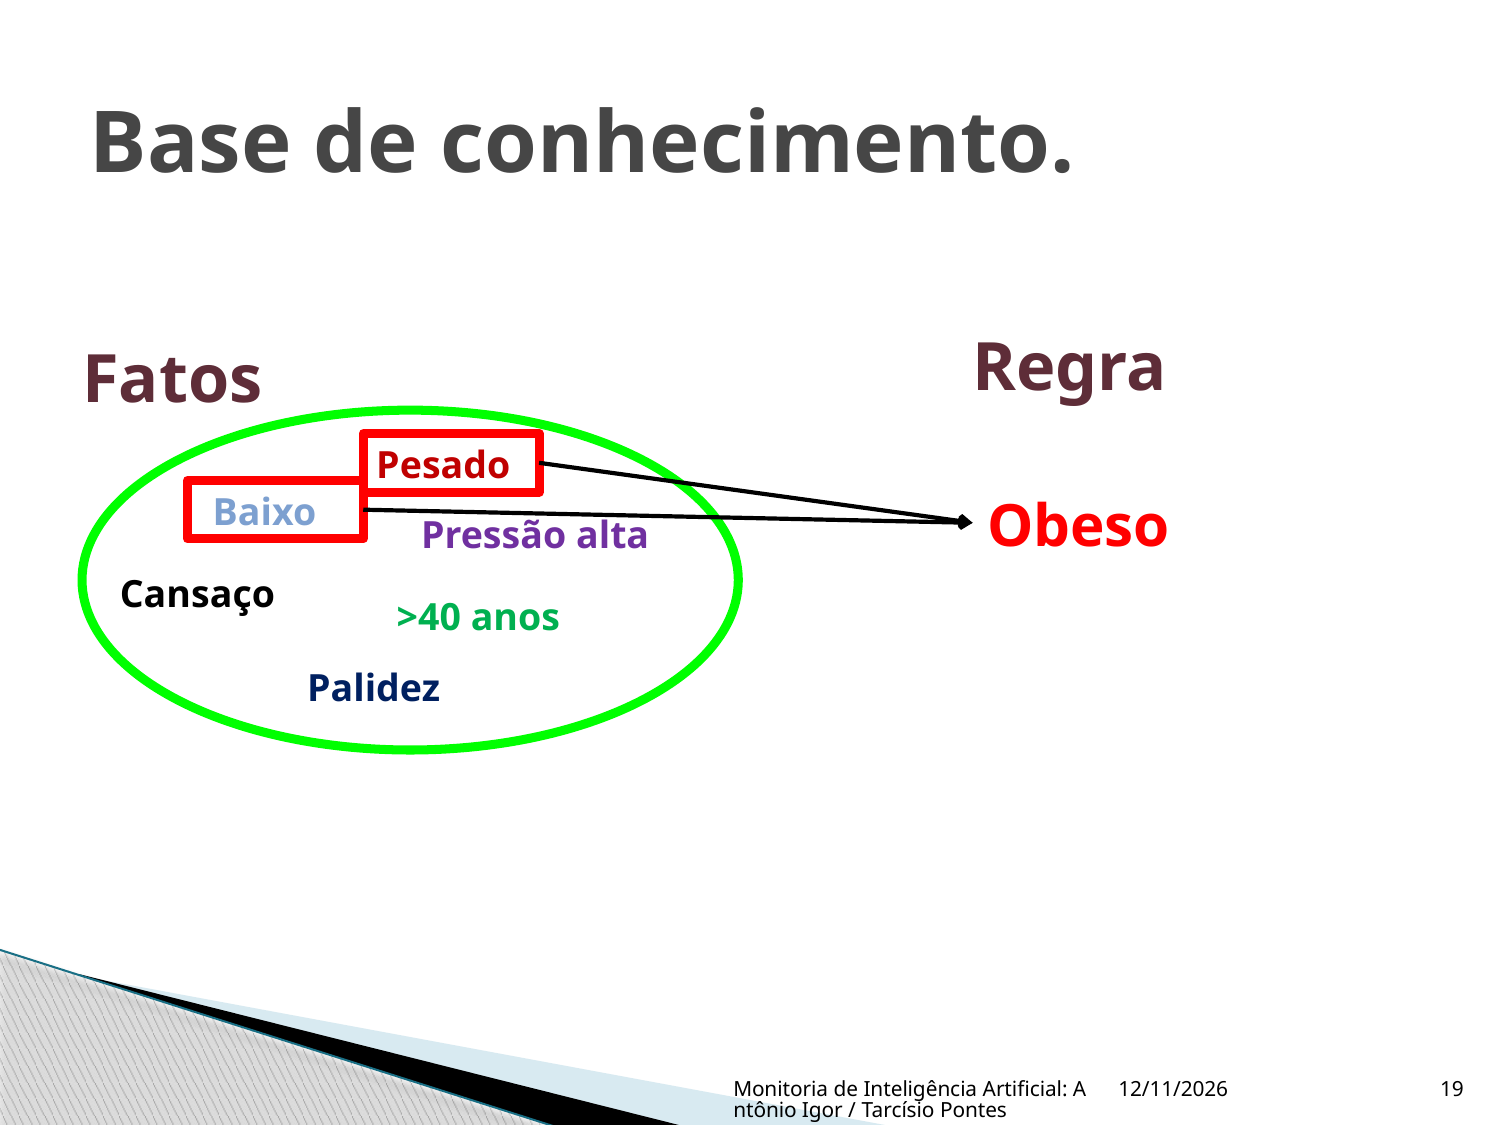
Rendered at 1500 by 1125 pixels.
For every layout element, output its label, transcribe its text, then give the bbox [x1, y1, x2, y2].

footer Monitoria de Inteligência Artificial: Antônio Igor / Tarcísio Pontes [718, 1051, 1105, 1112]
text_box Obeso [972, 480, 1185, 566]
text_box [538, 462, 973, 509]
text_box [77, 405, 743, 755]
text_box Fatos [67, 328, 278, 423]
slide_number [1105, 1051, 1418, 1112]
text_box Regra [957, 316, 1182, 412]
slide_number 19 [1418, 1051, 1479, 1112]
text_box [359, 429, 544, 497]
text_box [183, 476, 368, 543]
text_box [363, 509, 973, 524]
title Base de conhecimento. [75, 45, 1425, 233]
